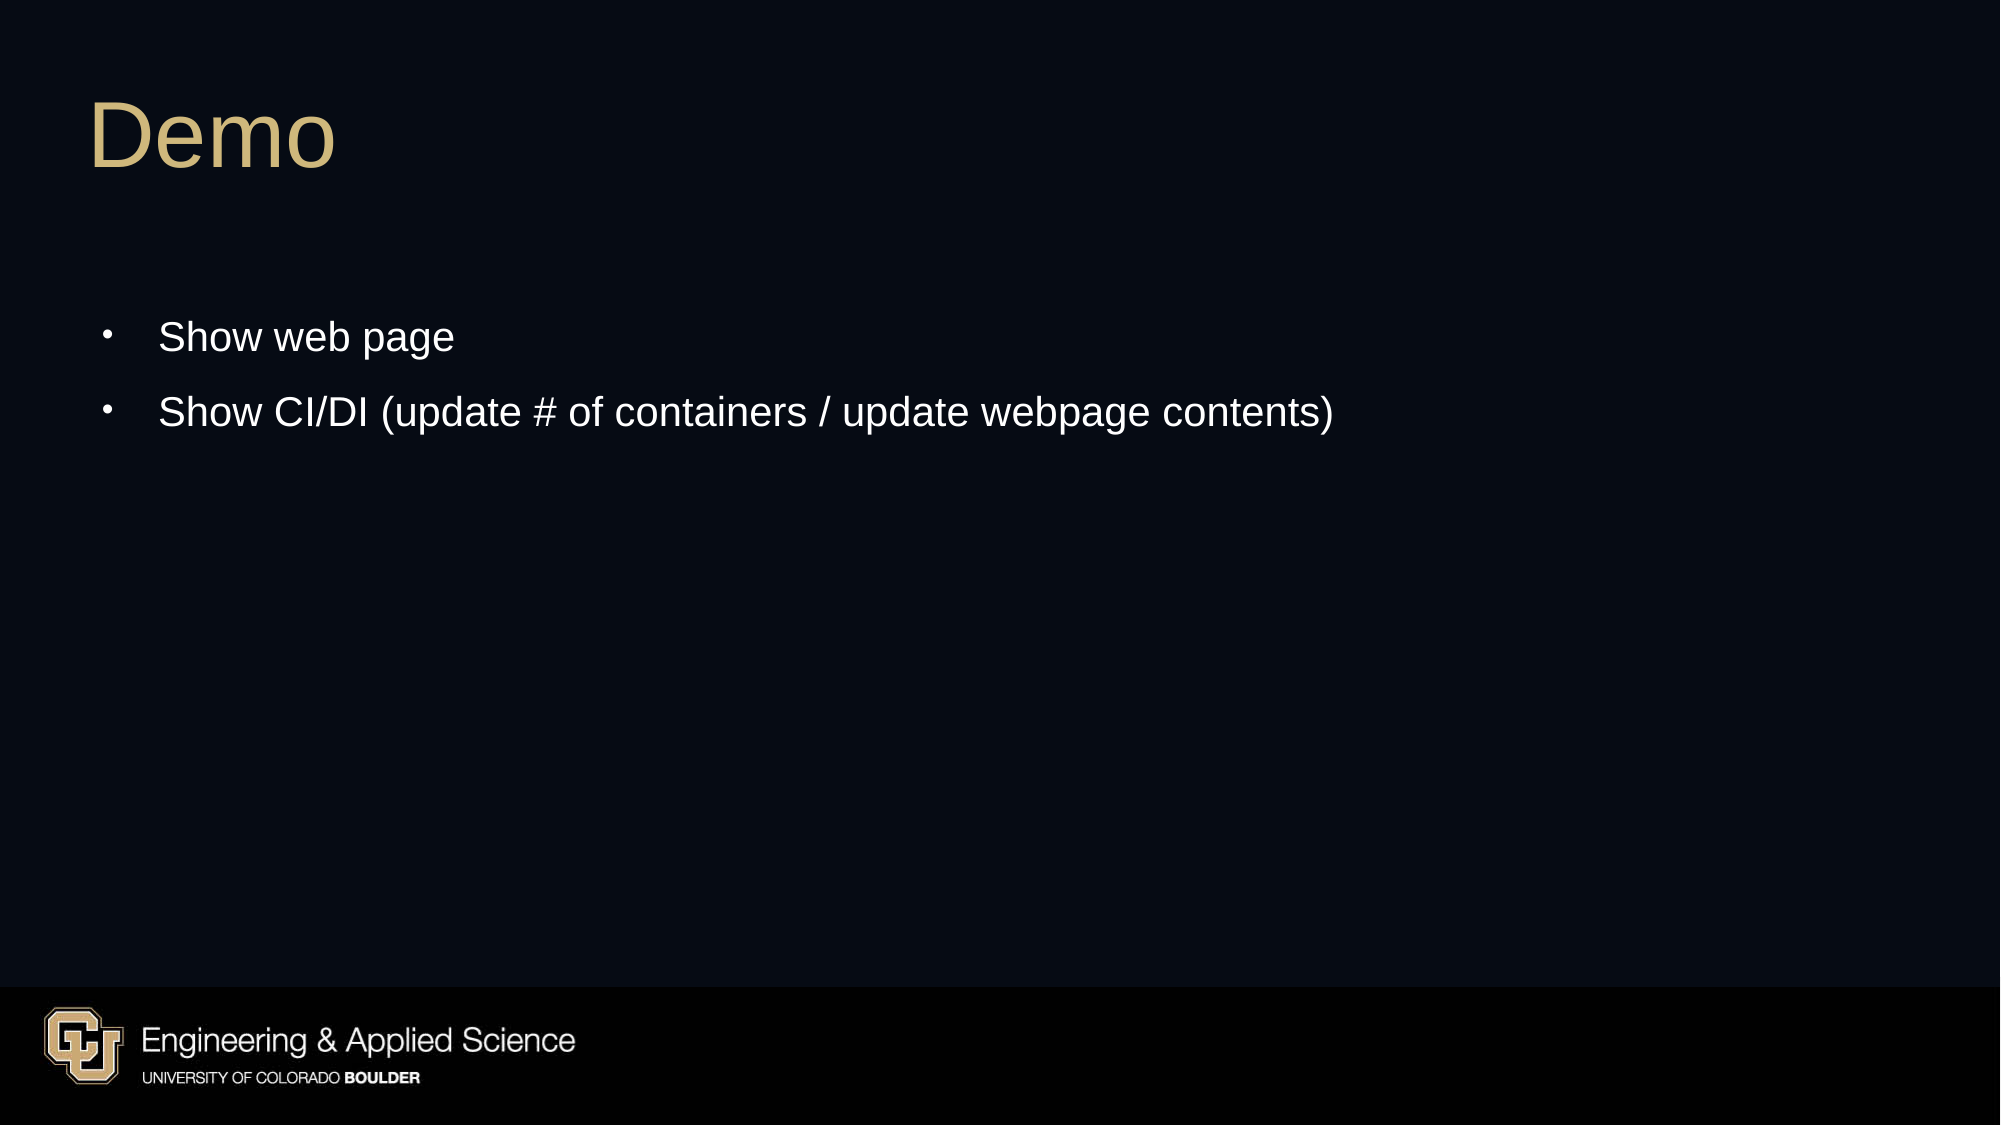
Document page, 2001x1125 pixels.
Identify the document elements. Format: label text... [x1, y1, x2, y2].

picture [0, 0, 2001, 1125]
text_box [0, 0, 2000, 987]
text_box Show web page Show CI/DI (update # of containers / update webpage contents) [87, 226, 1831, 442]
text_box Demo [72, 66, 1969, 194]
